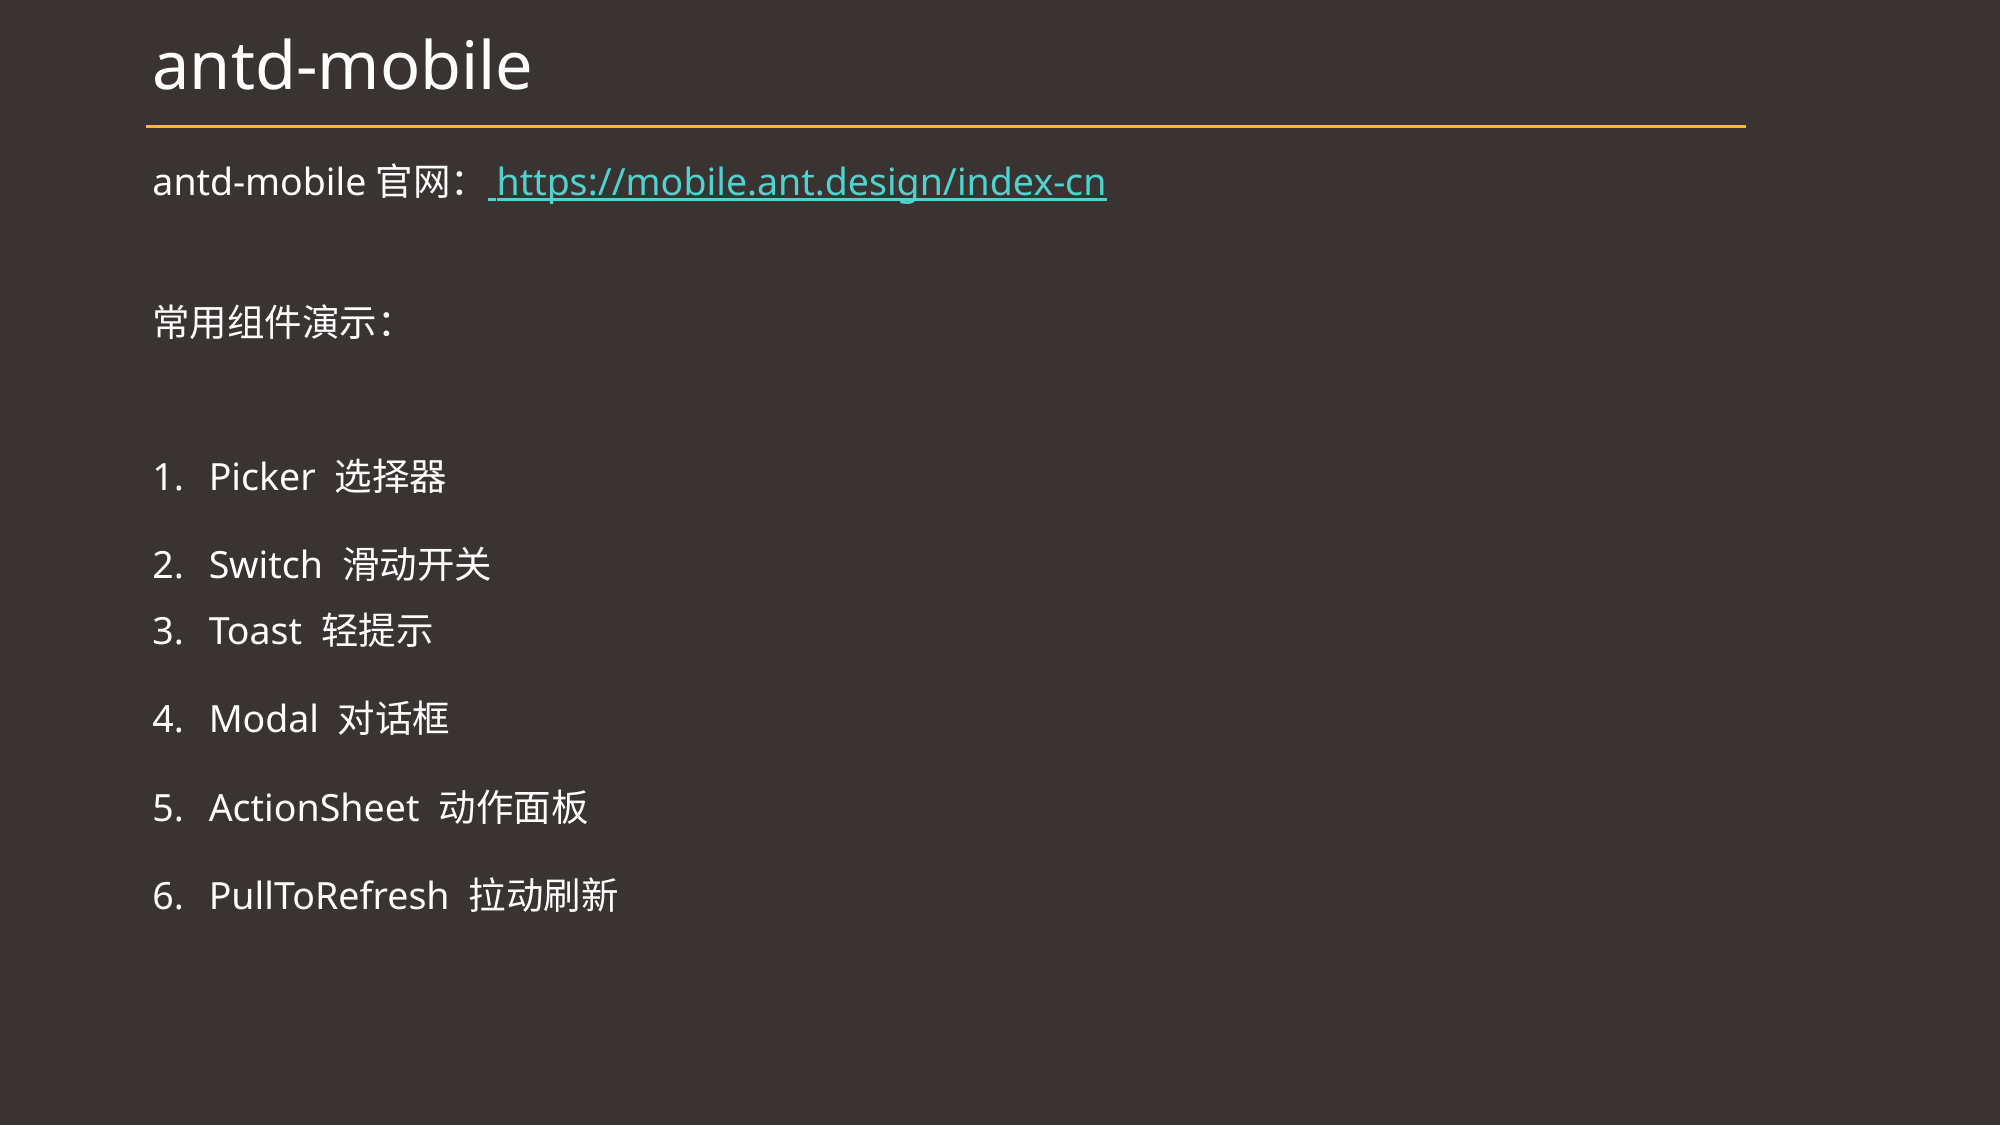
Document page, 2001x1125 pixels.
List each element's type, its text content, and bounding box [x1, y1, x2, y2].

list antd-mobile官网： https://mobile.ant.design/index-cn 常用组件演示： Picker 选择器 Switch 滑动开关 Toast 轻提示 Modal 对话框 ActionSheet 动作面板 PullToRefresh 拉动刷新 [137, 149, 1747, 1095]
title antd-mobile [137, 12, 1863, 123]
